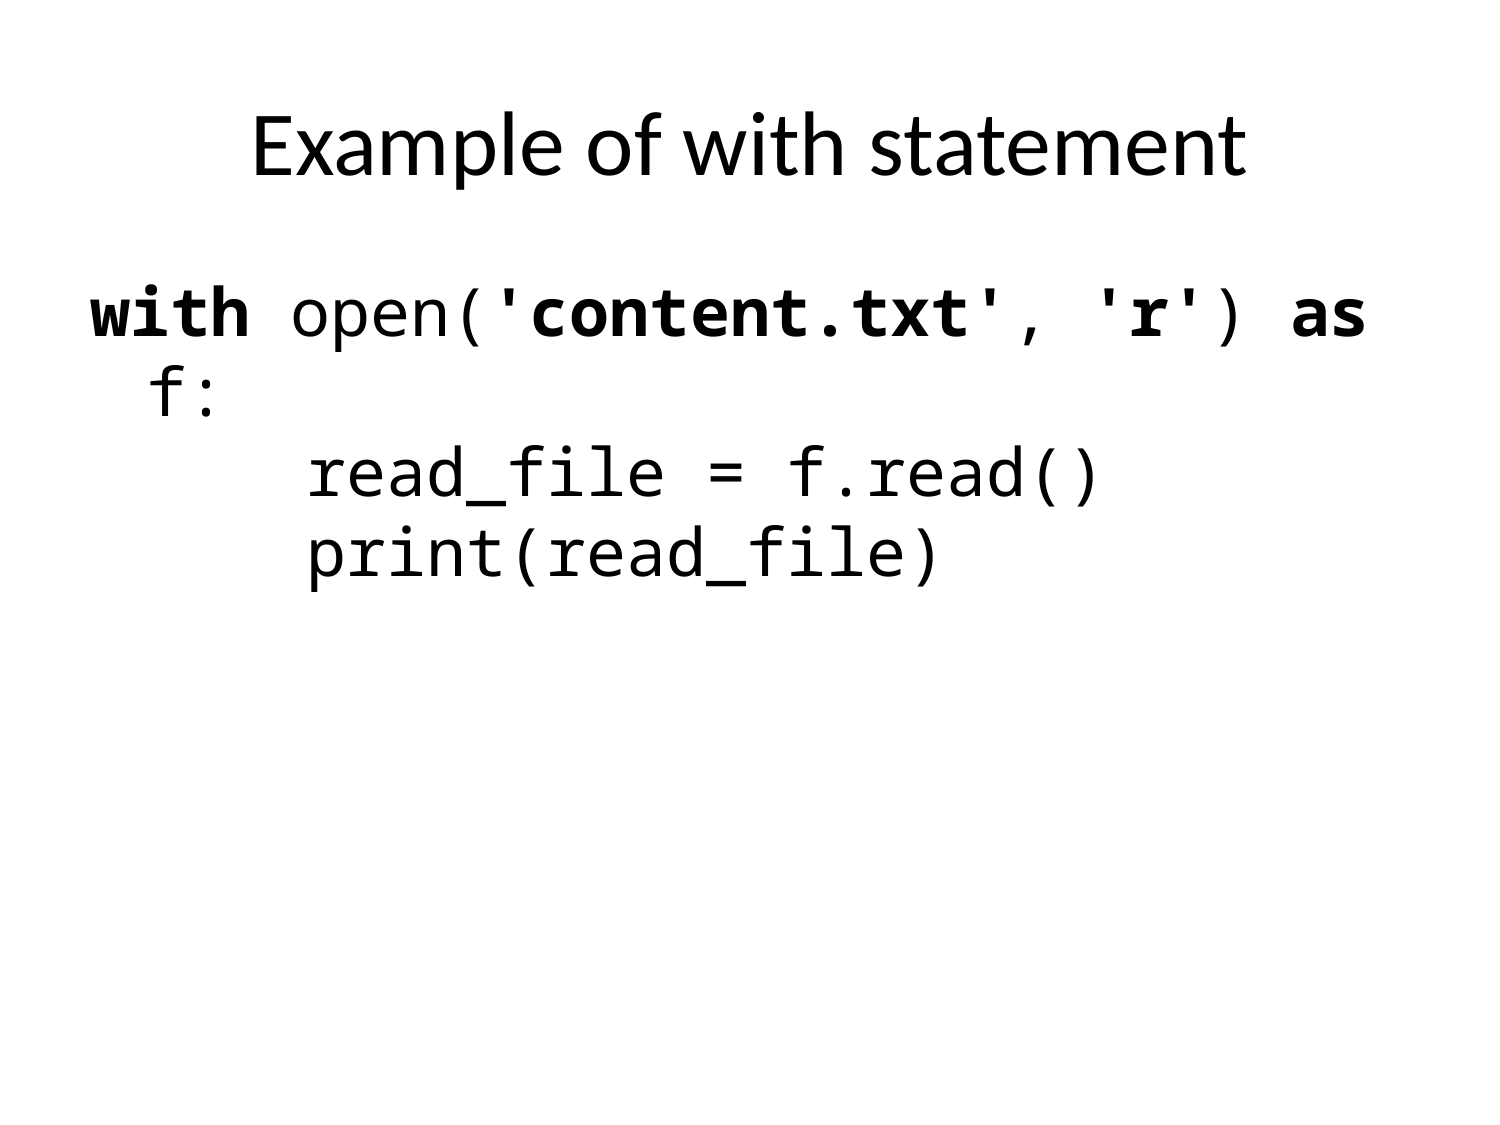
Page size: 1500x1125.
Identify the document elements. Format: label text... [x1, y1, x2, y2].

title Example of with statement [75, 45, 1425, 233]
list with open('content.txt', 'r') as f: read_file = f.read() print(read_file) [75, 262, 1425, 1005]
